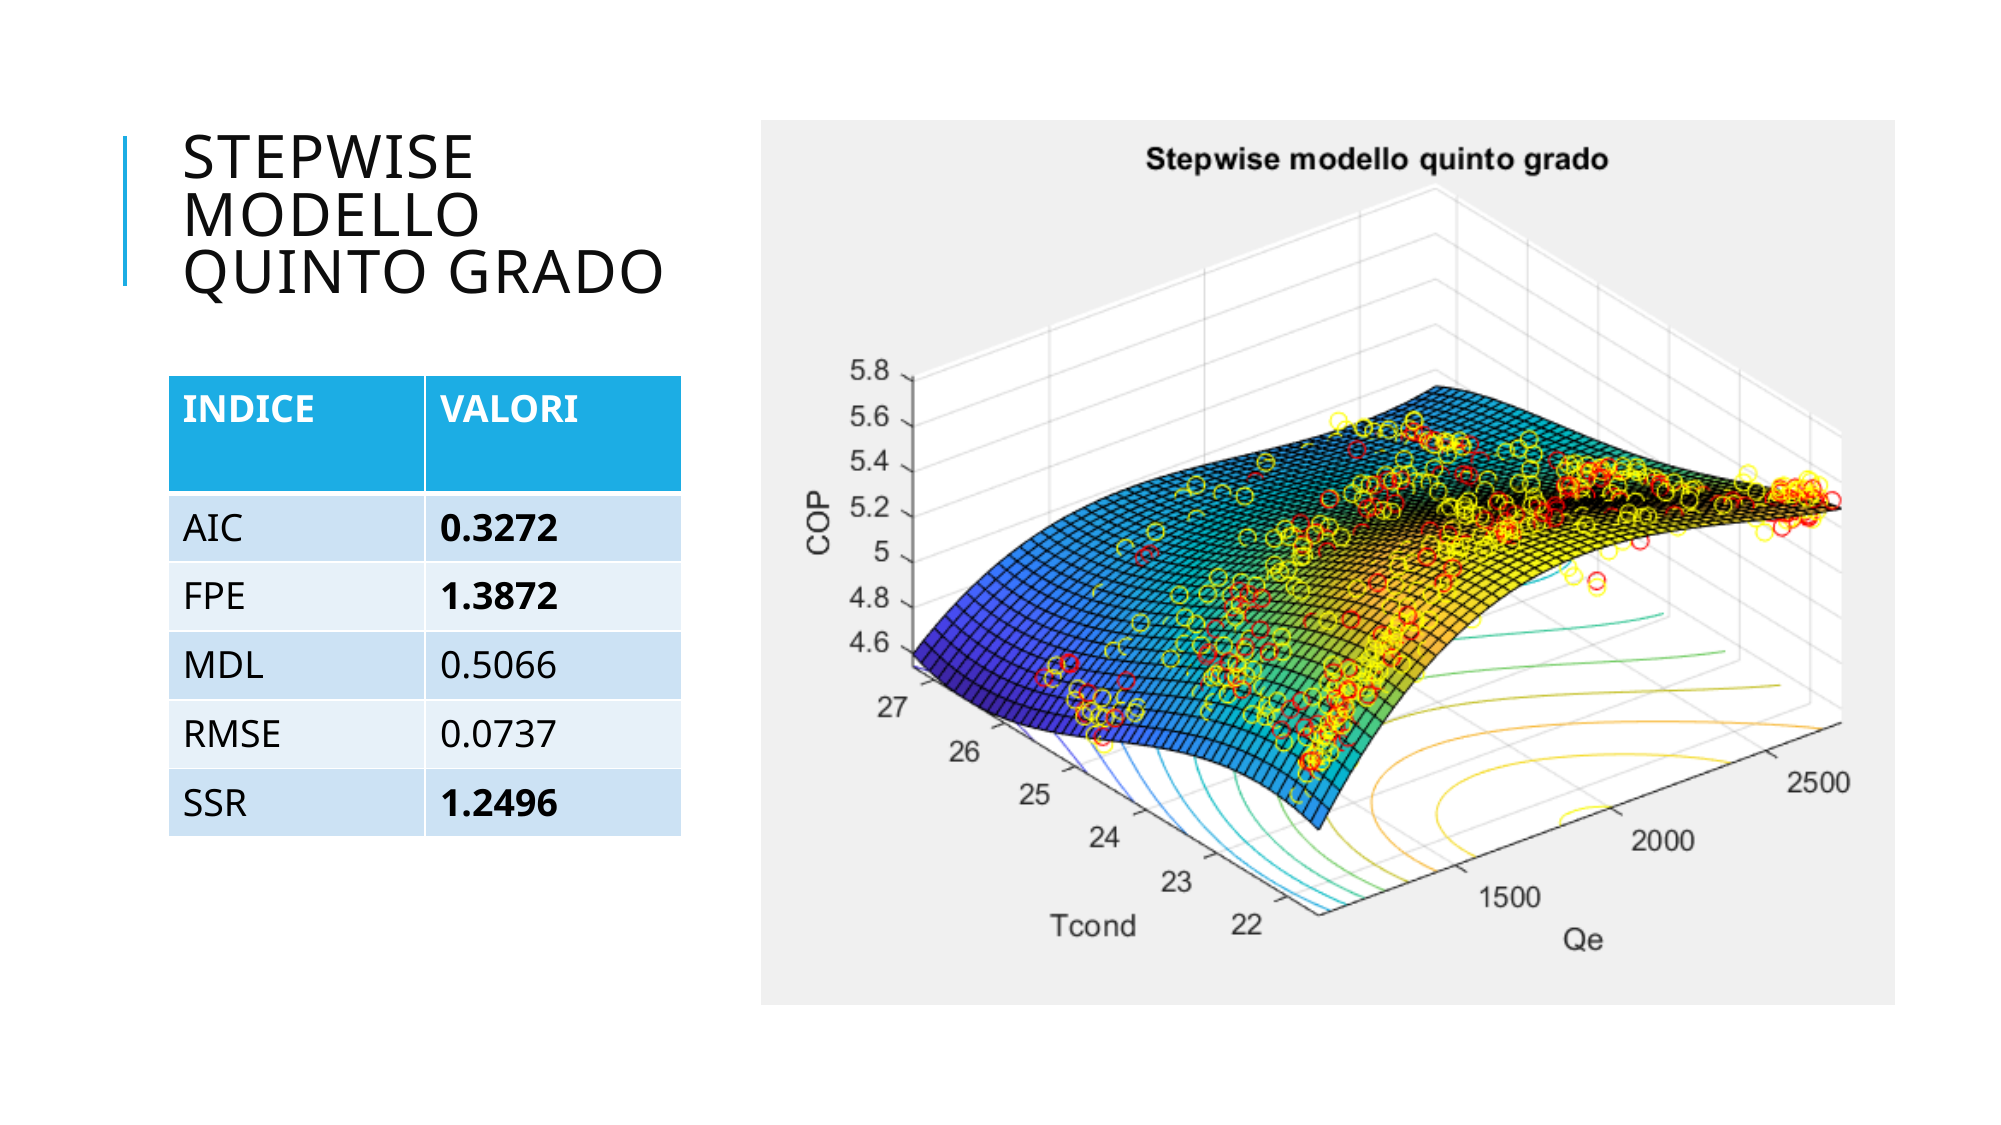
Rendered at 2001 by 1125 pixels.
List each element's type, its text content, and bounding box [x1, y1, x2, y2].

table_cell 0.3272 [426, 496, 681, 561]
table_cell 0.5066 [426, 632, 681, 699]
table_cell AIC [169, 496, 424, 561]
title STEPWISE MODELLO QUINTO GRADO [168, 96, 682, 342]
table_cell SSR [169, 769, 424, 836]
table_cell 1.2496 [426, 769, 681, 836]
table_cell MDL [169, 632, 424, 699]
table_cell RMSE [169, 701, 424, 768]
table_header VALORI [426, 376, 681, 491]
table_header INDICE [169, 376, 424, 491]
table_cell FPE [169, 563, 424, 630]
table_cell 0.0737 [426, 701, 681, 768]
picture [761, 120, 1896, 1005]
table_cell 1.3872 [426, 563, 681, 630]
